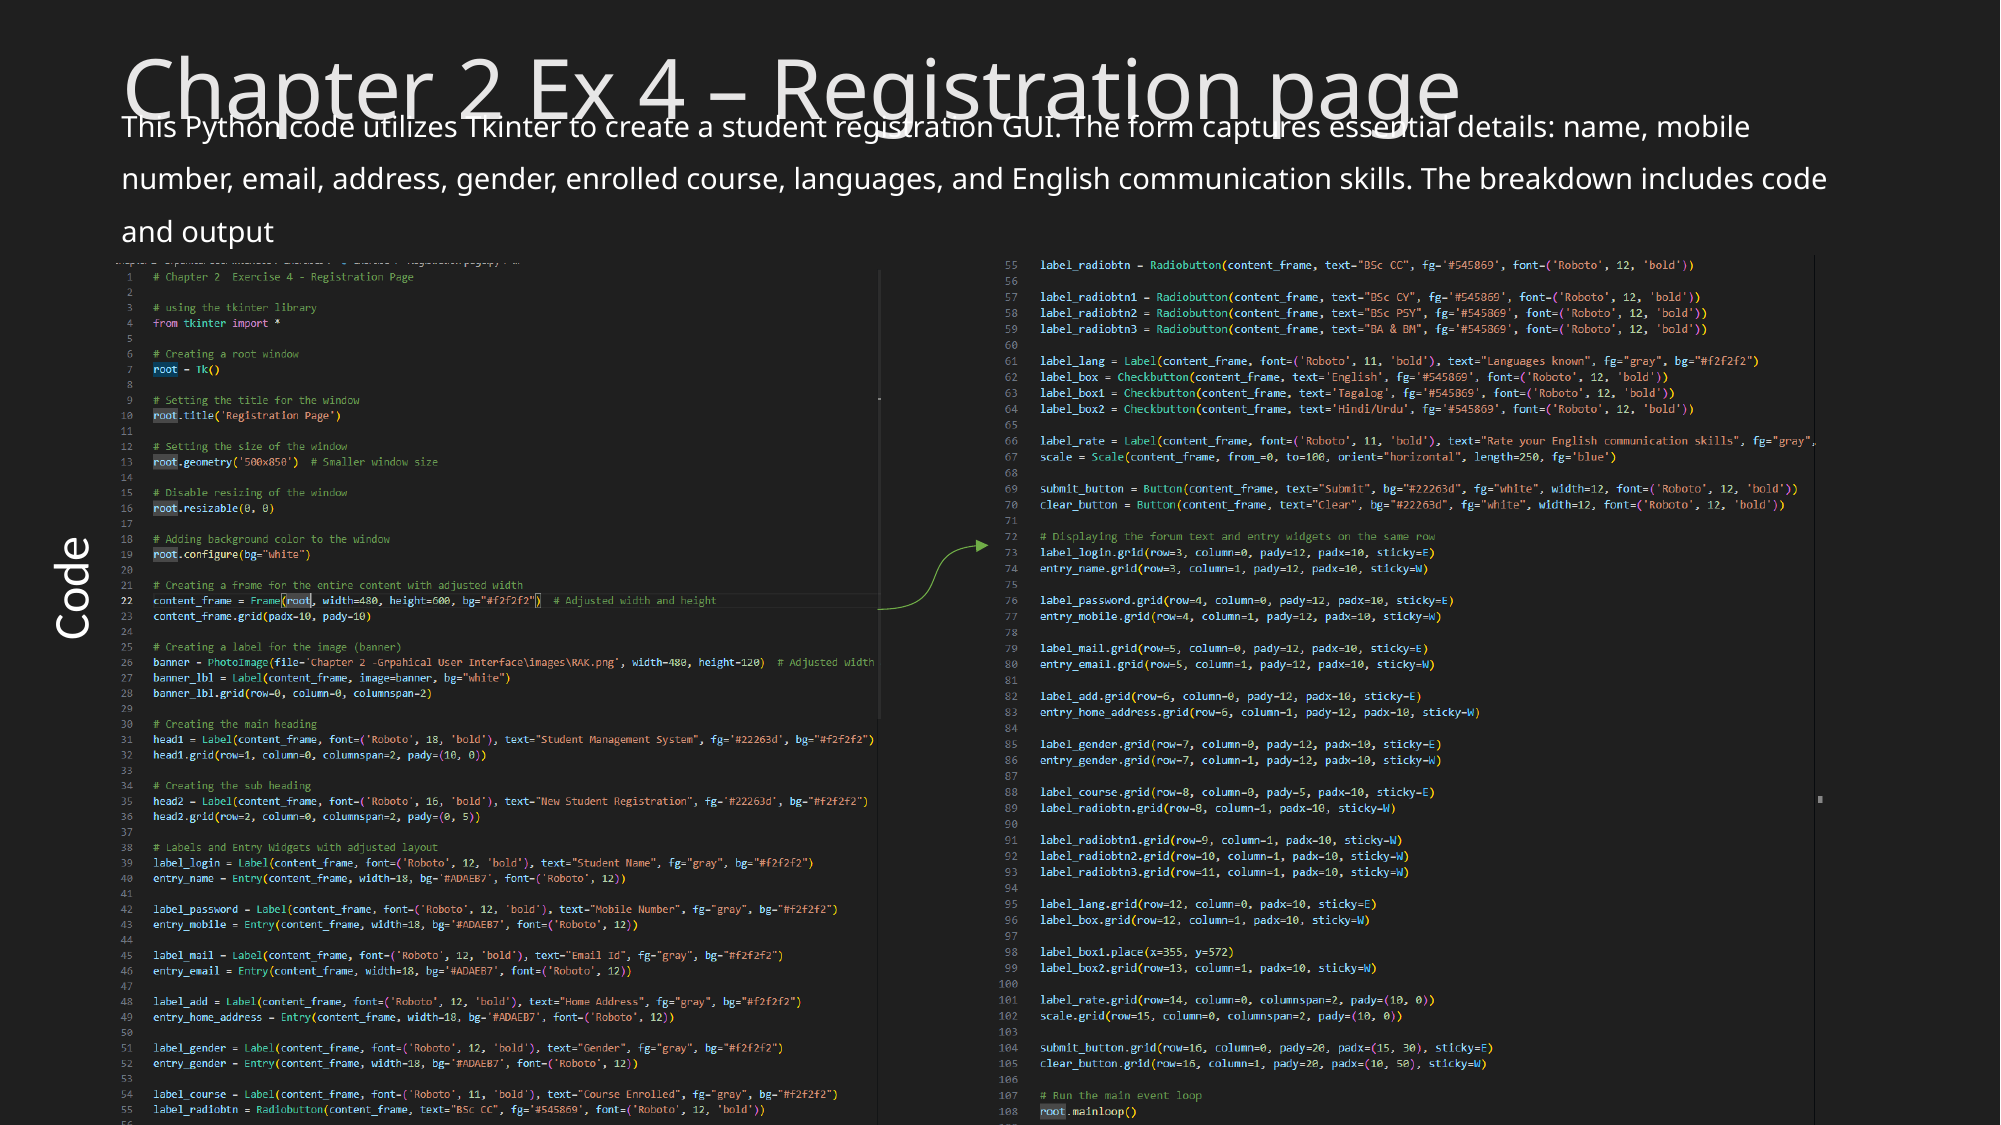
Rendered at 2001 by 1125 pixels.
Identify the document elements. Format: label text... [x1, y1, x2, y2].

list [999, 255, 1823, 1125]
list This Python code utilizes Tkinter to create a student registration GUI. The form captures essential details: name, mobile number, email, address, gender, enrolled course, languages, and English communication skills. The breakdown includes code and output [106, 112, 1871, 256]
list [116, 263, 881, 1125]
text_box Code [31, 511, 106, 656]
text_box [877, 545, 989, 610]
title Chapter 2 Ex 4 – Registration page [107, 0, 2000, 202]
